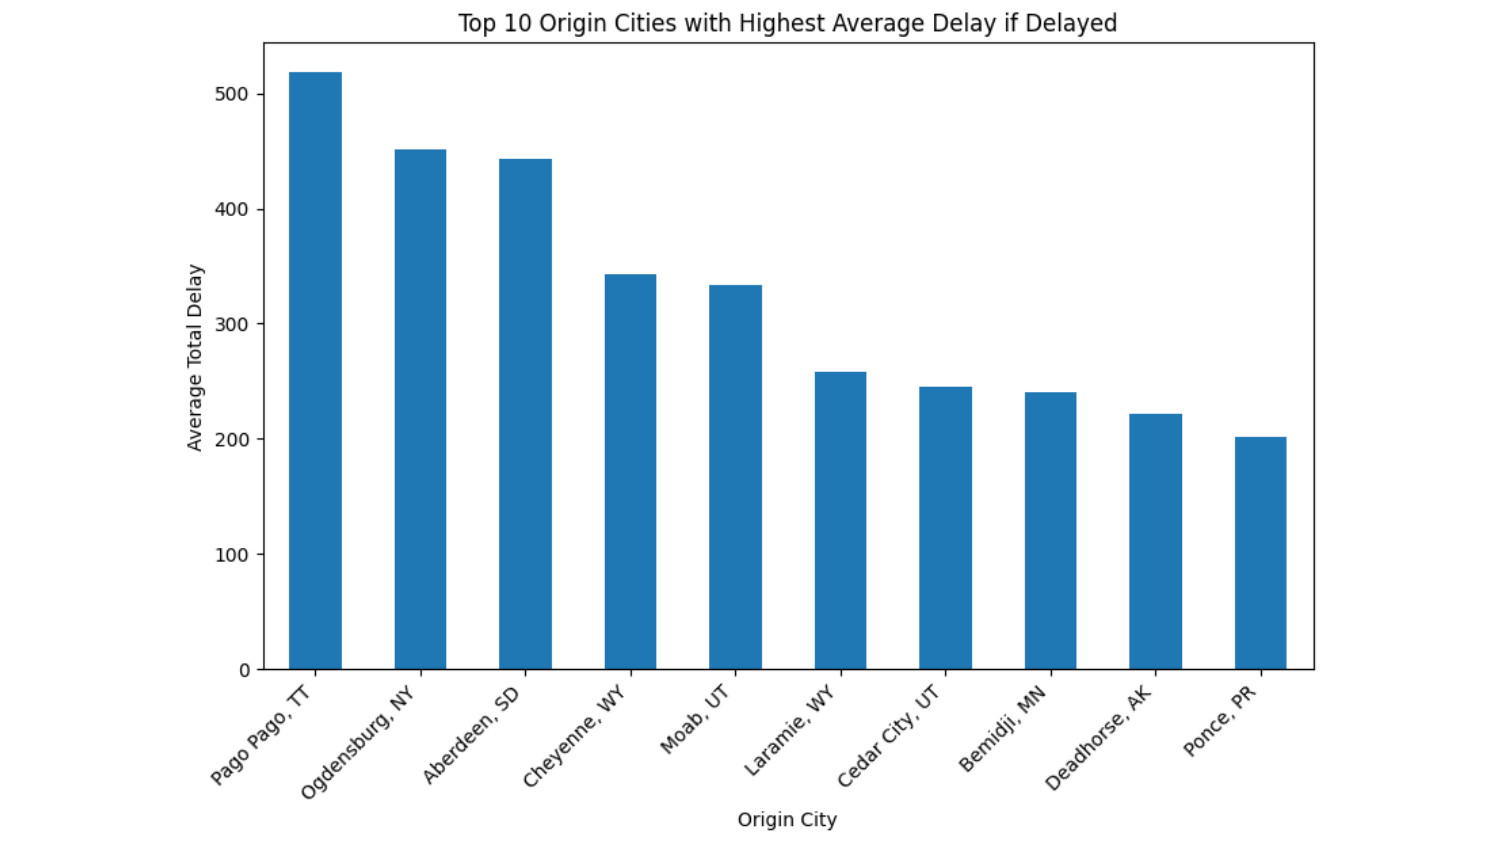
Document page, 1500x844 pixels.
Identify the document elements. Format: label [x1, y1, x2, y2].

picture [174, 0, 1326, 844]
